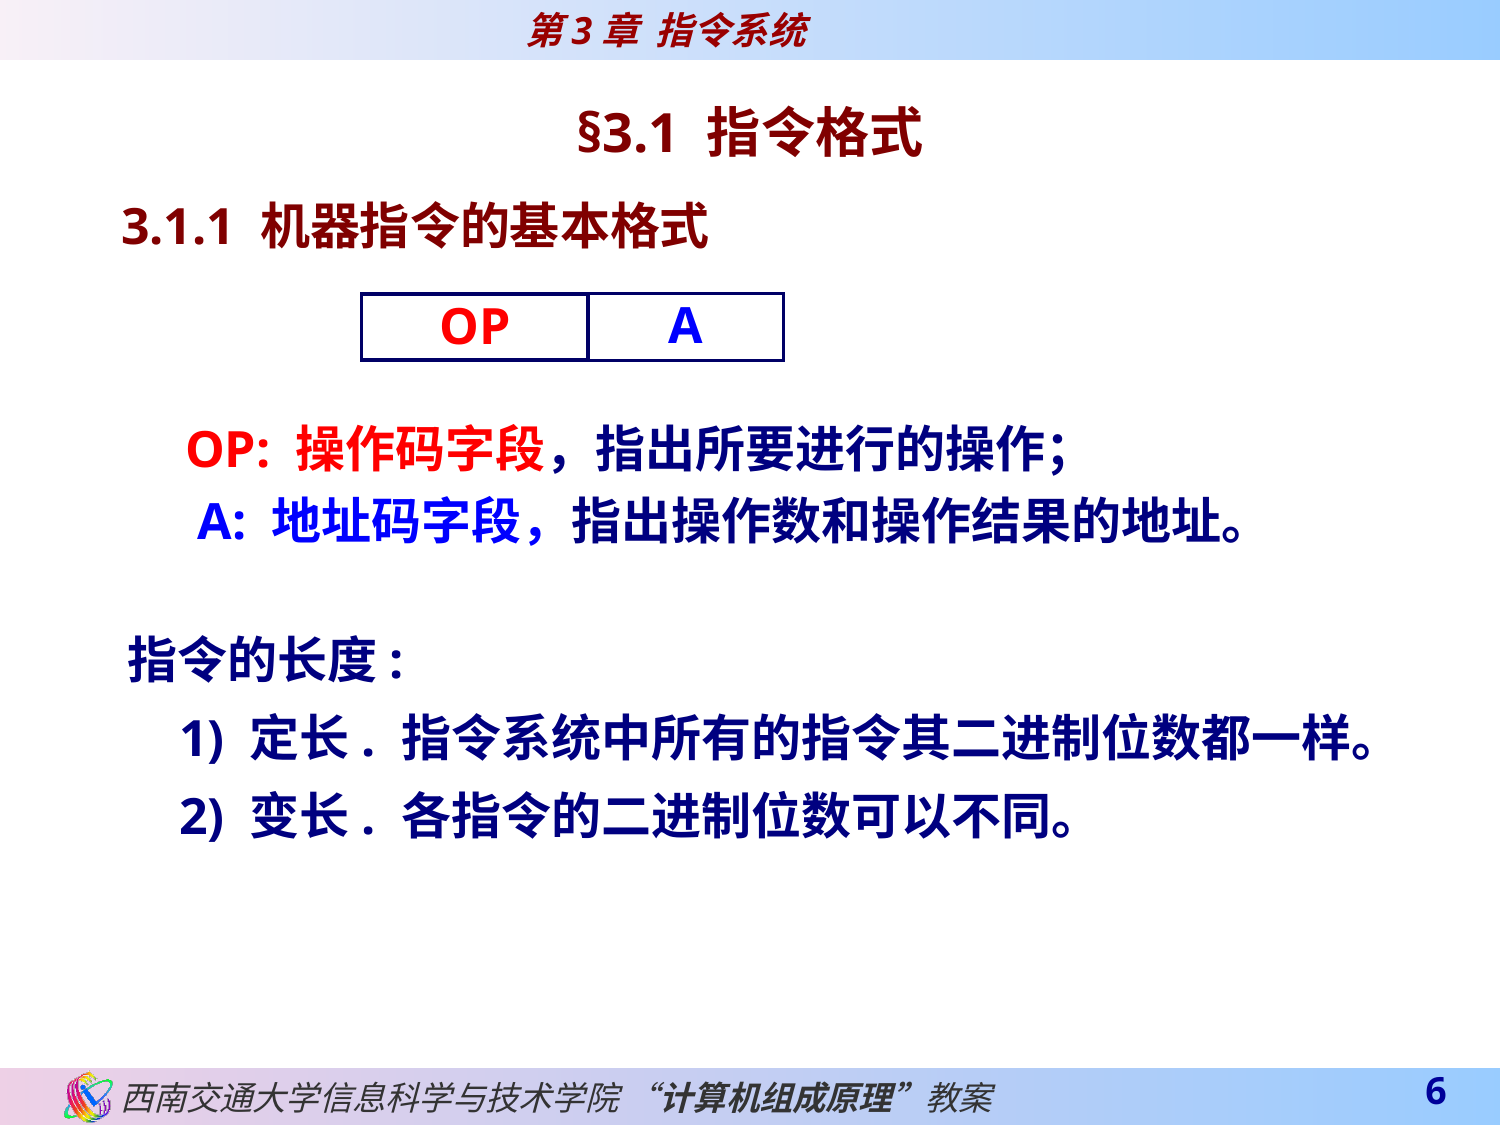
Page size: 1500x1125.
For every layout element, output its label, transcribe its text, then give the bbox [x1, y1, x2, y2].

text_box [1226, 0, 1230, 60]
text_box 3.1.1 机器指令的基本格式 [106, 186, 839, 262]
text_box §3.1 指令格式 [0, 90, 1500, 171]
picture [62, 1068, 114, 1124]
text_box 指令的长度: 1) 定长. 指令系统中所有的指令其二进制位数都一样。 2) 变长. 各指令的二进制位数可以不同。 [112, 602, 1500, 852]
text_box OP: 操作码字段，指出所要进行的操作； A: 地址码字段，指出操作数和操作结果的地址。 [79, 398, 1500, 558]
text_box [360, 293, 784, 362]
